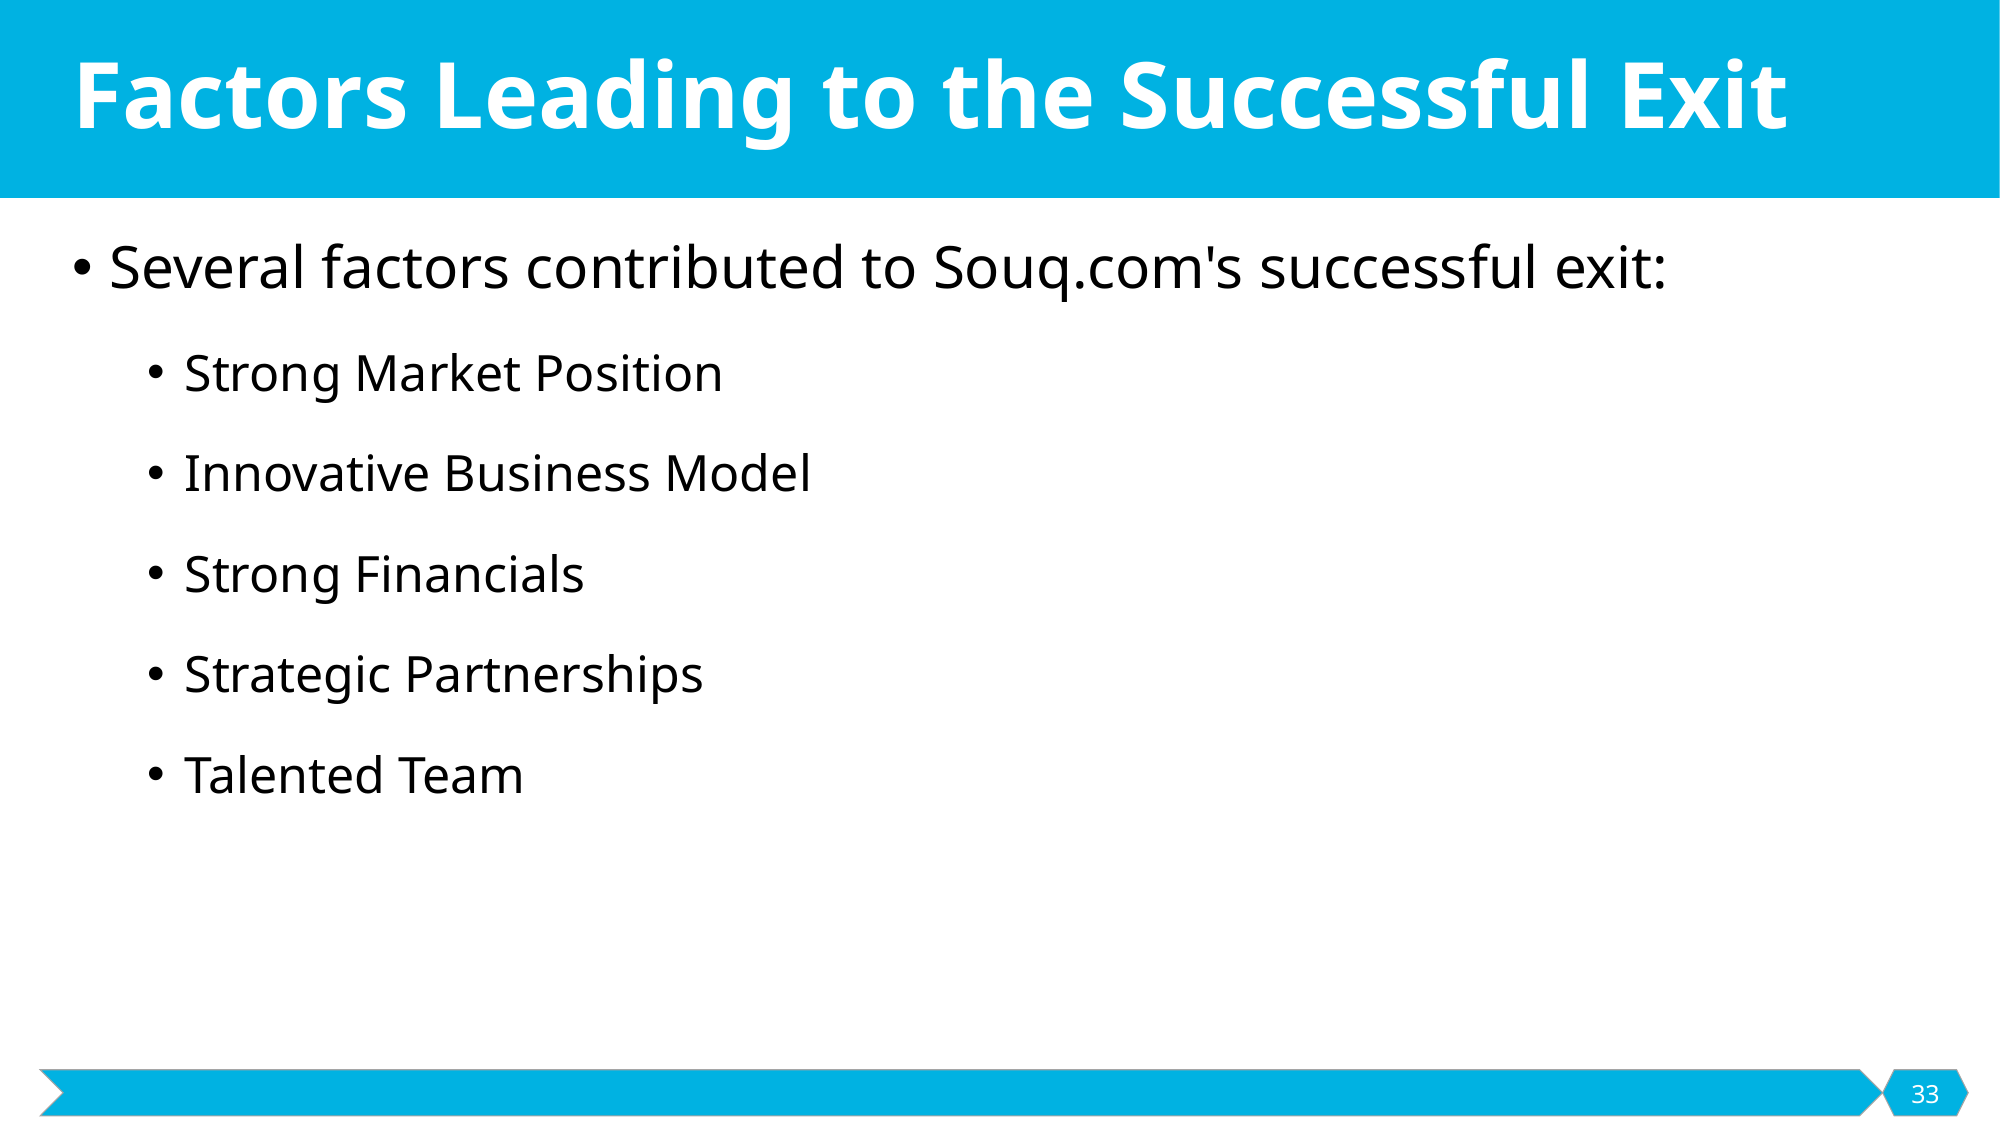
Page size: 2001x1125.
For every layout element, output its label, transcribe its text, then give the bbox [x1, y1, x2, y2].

slide_number 33 [1882, 1065, 1969, 1125]
title Factors Leading to the Successful Exit [56, 0, 1969, 199]
list Several factors contributed to Souq.com's successful exit: Strong Market Position Innovative Business Model Strong Financials Strategic Partnerships Talented Team [56, 230, 1969, 1010]
